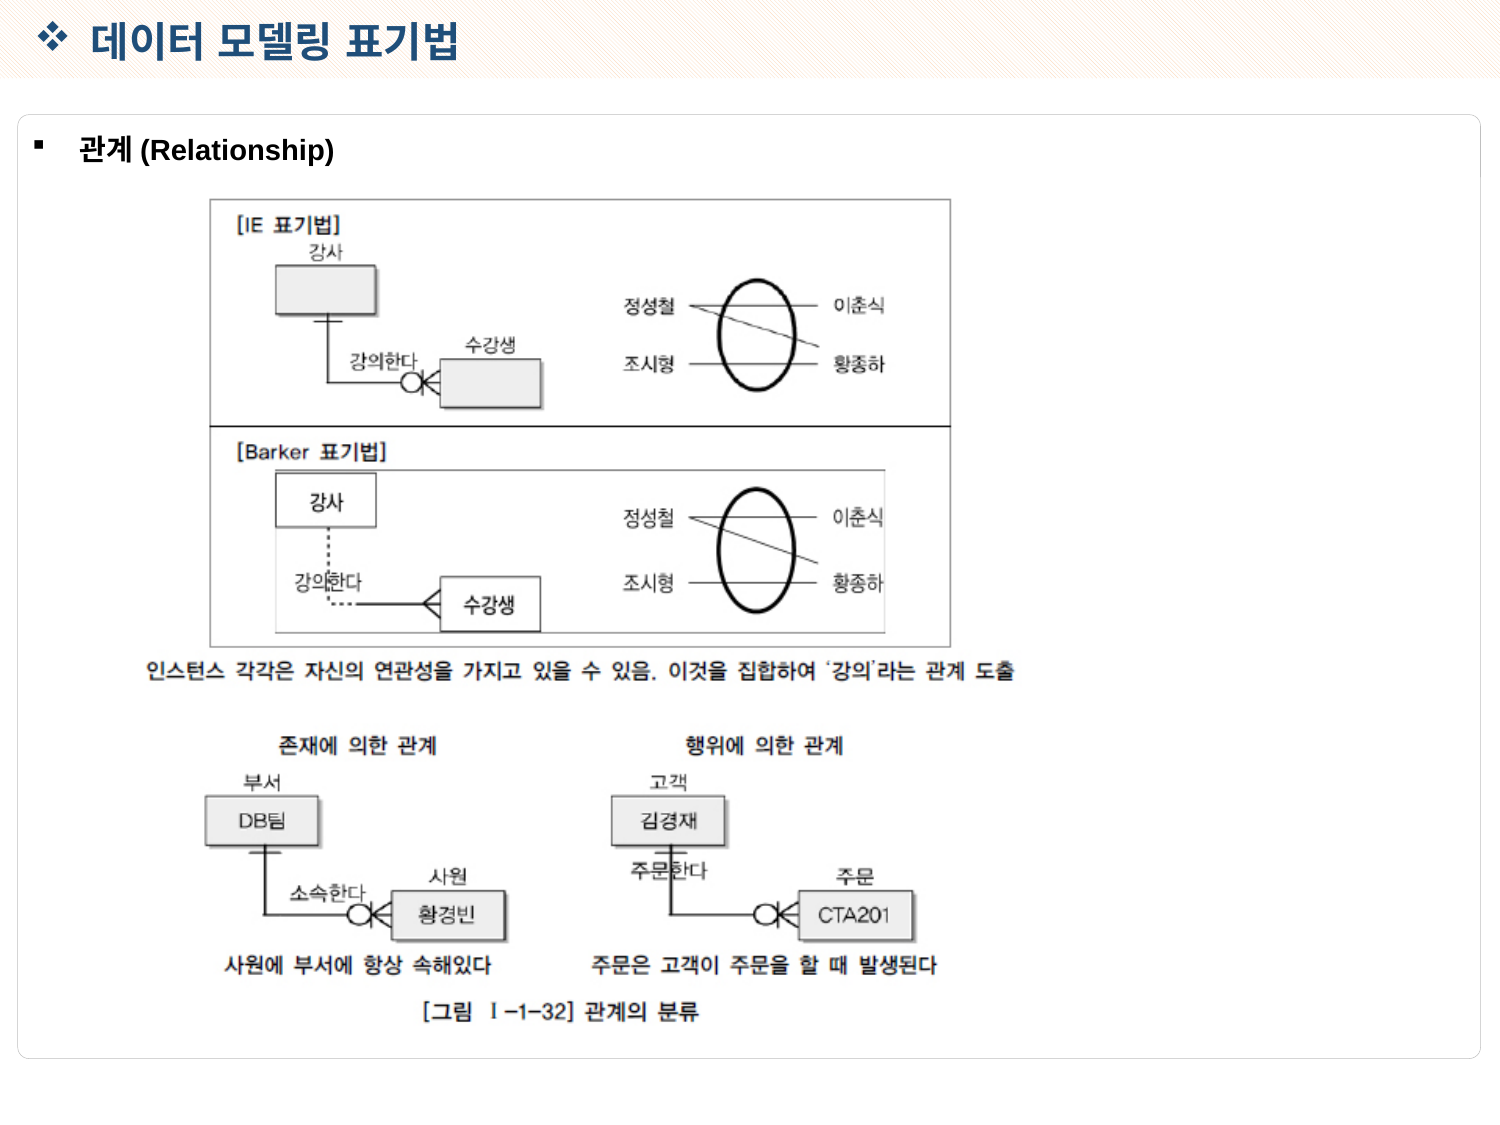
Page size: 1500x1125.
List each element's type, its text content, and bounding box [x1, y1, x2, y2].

text_box 관계(Relationship) [17, 124, 1437, 174]
picture [133, 174, 1039, 1044]
text_box 데이터 모델링 표기법 [19, 8, 476, 74]
